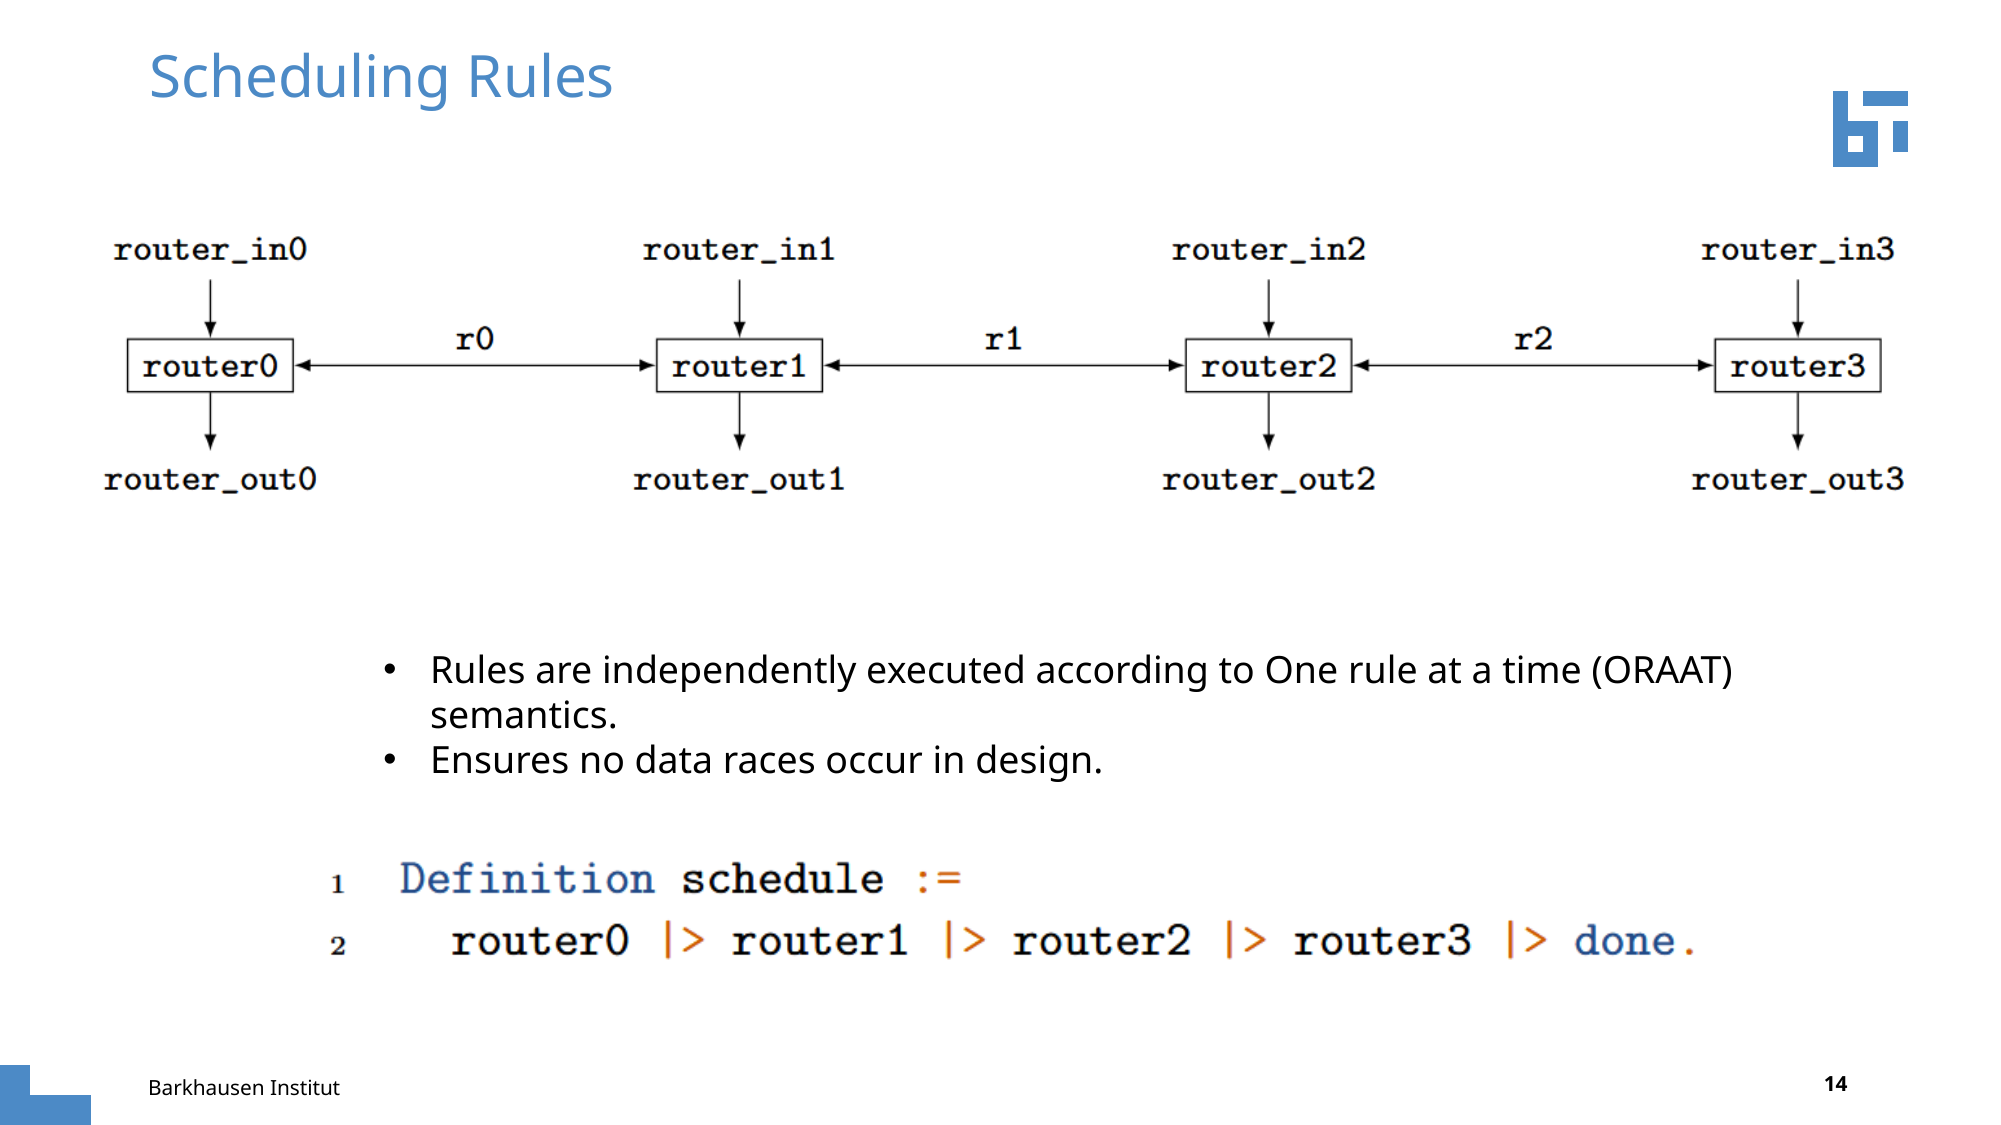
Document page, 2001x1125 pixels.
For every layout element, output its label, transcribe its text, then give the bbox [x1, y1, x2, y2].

picture [74, 208, 1926, 521]
picture [296, 833, 1732, 999]
slide_number 14 [1769, 1070, 1863, 1105]
title Scheduling Rules [149, 47, 1770, 180]
text_box Rules are independently executed according to One rule at a time (ORAAT) semantics. Ensures no data races occur in design. [368, 638, 1804, 789]
